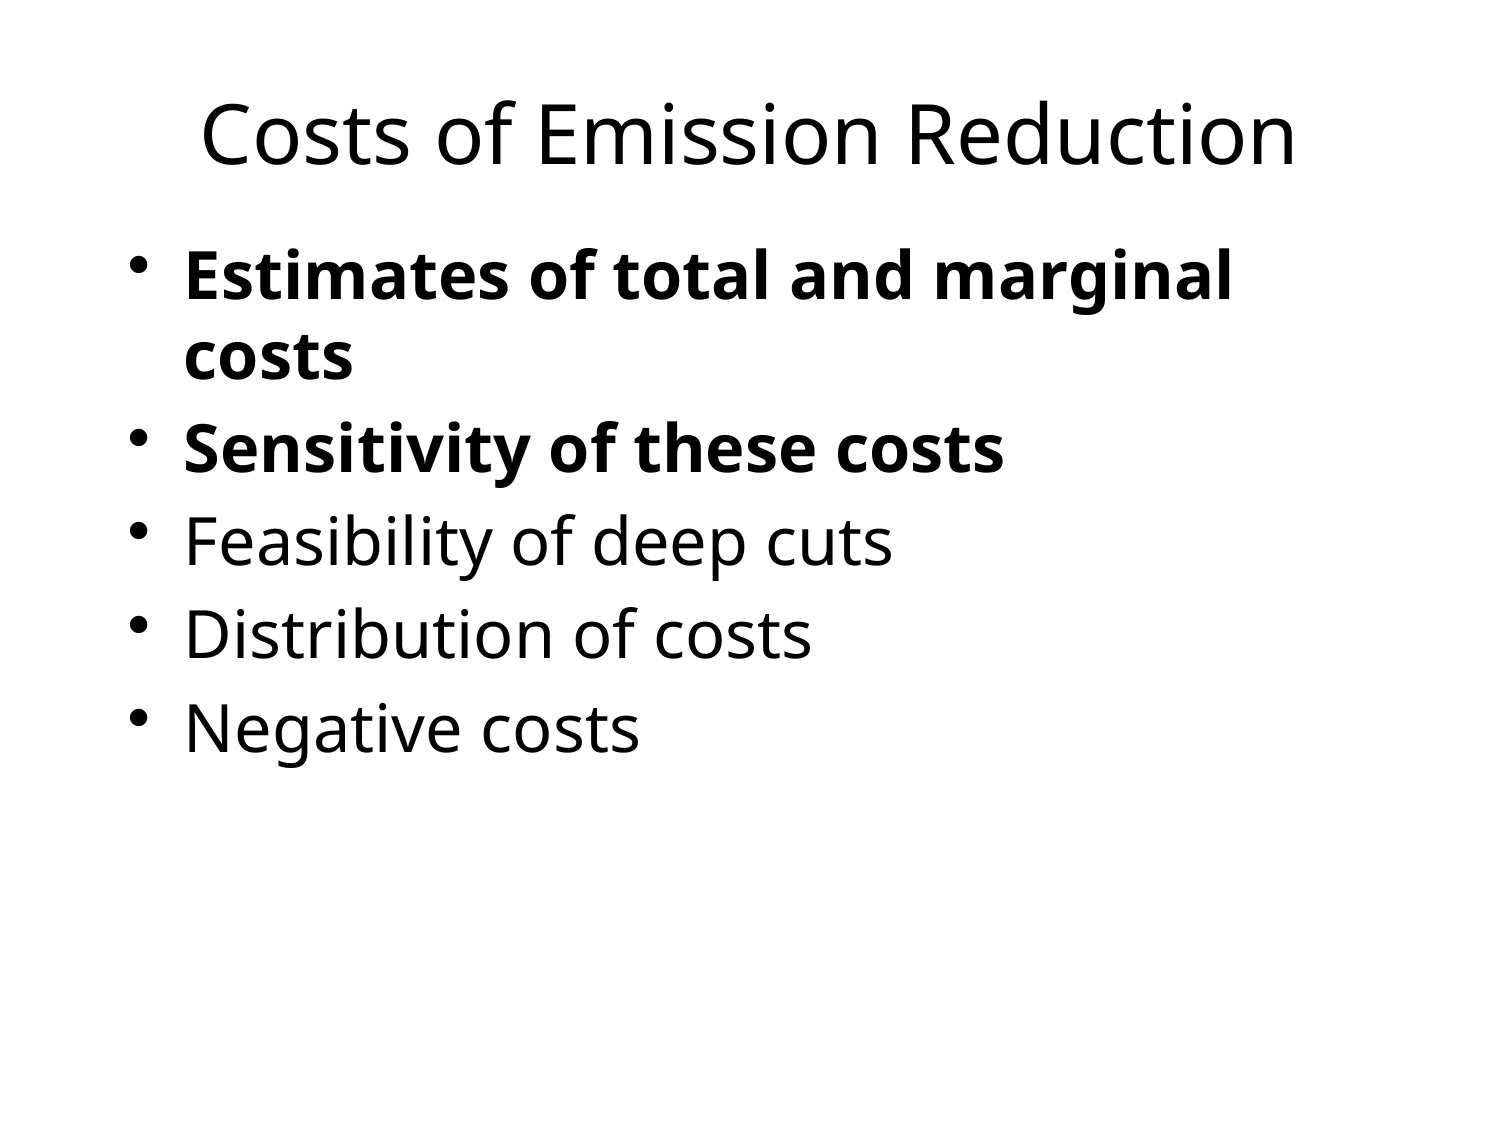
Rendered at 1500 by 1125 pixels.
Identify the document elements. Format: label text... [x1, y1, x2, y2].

list Estimates of total and marginal costs Sensitivity of these costs Feasibility of deep cuts Distribution of costs Negative costs [112, 224, 1388, 901]
title Costs of Emission Reduction [112, 37, 1388, 224]
